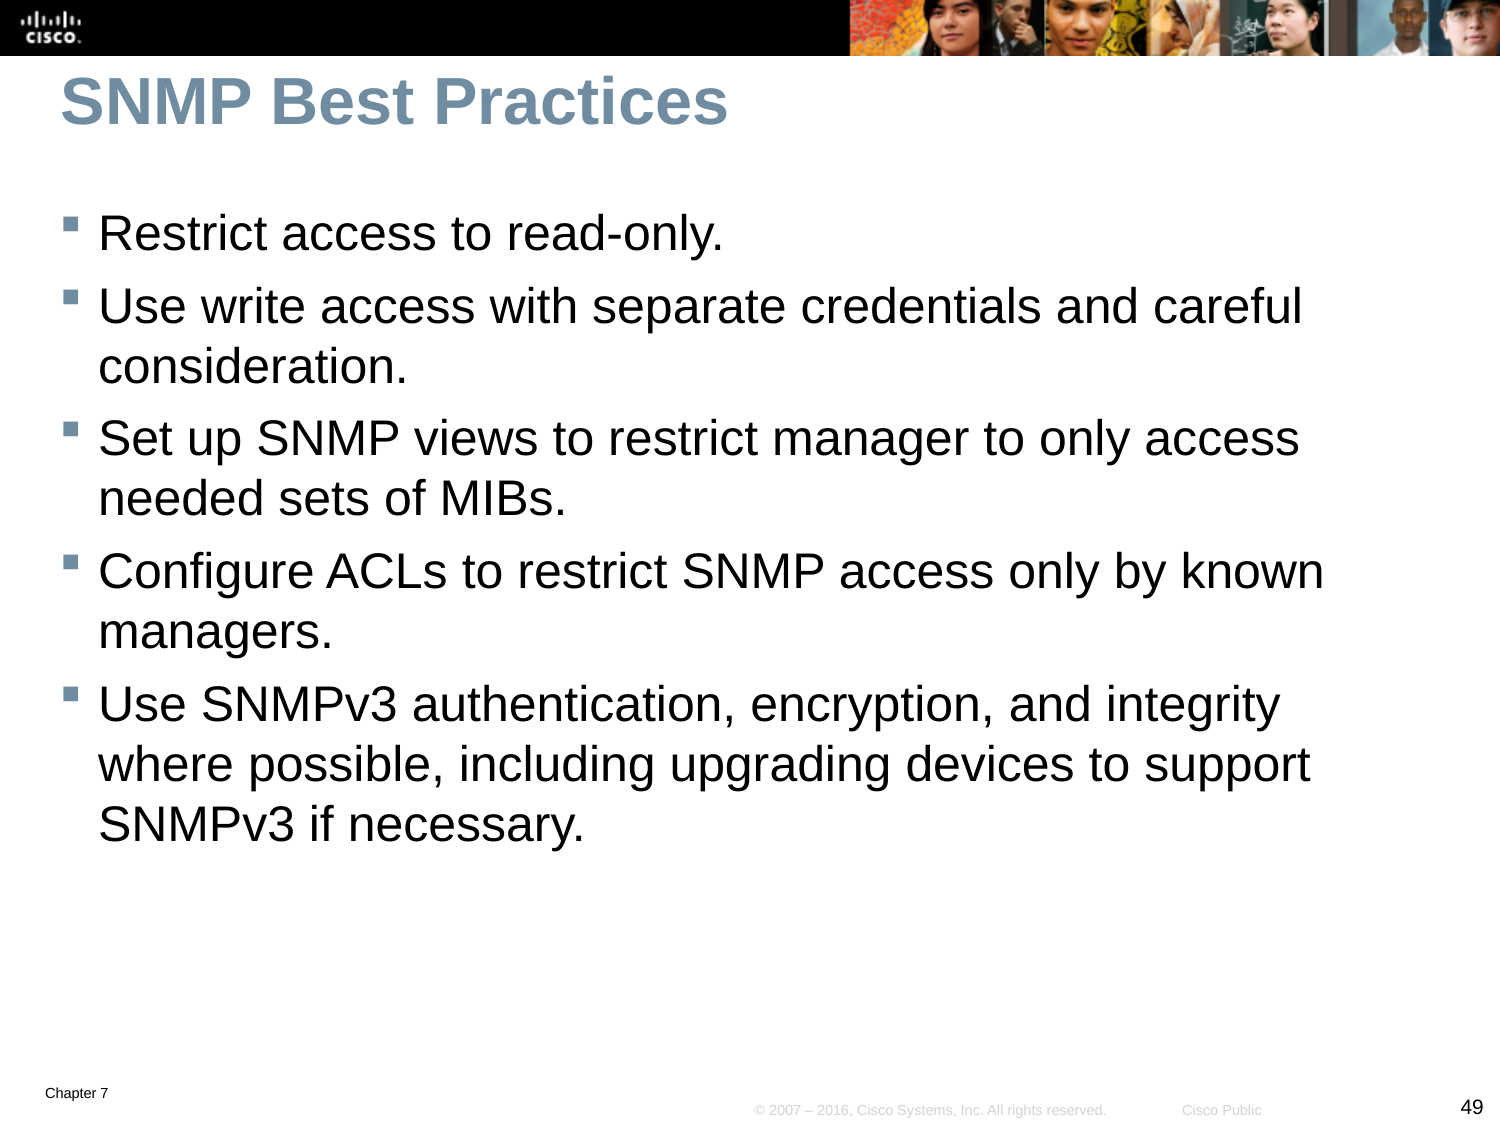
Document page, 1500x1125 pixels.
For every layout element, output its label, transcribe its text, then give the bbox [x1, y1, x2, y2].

picture [0, 0, 1500, 56]
title SNMP Best Practices [45, 59, 1444, 182]
list Restrict access to read-only. Use write access with separate credentials and careful consideration. Set up SNMP views to restrict manager to only access needed sets of MIBs. Configure ACLs to restrict SNMP access only by known managers. Use SNMPv3 authentication, encryption, and integrity where possible, including upgrading devices to support SNMPv3 if necessary. [45, 193, 1444, 1037]
